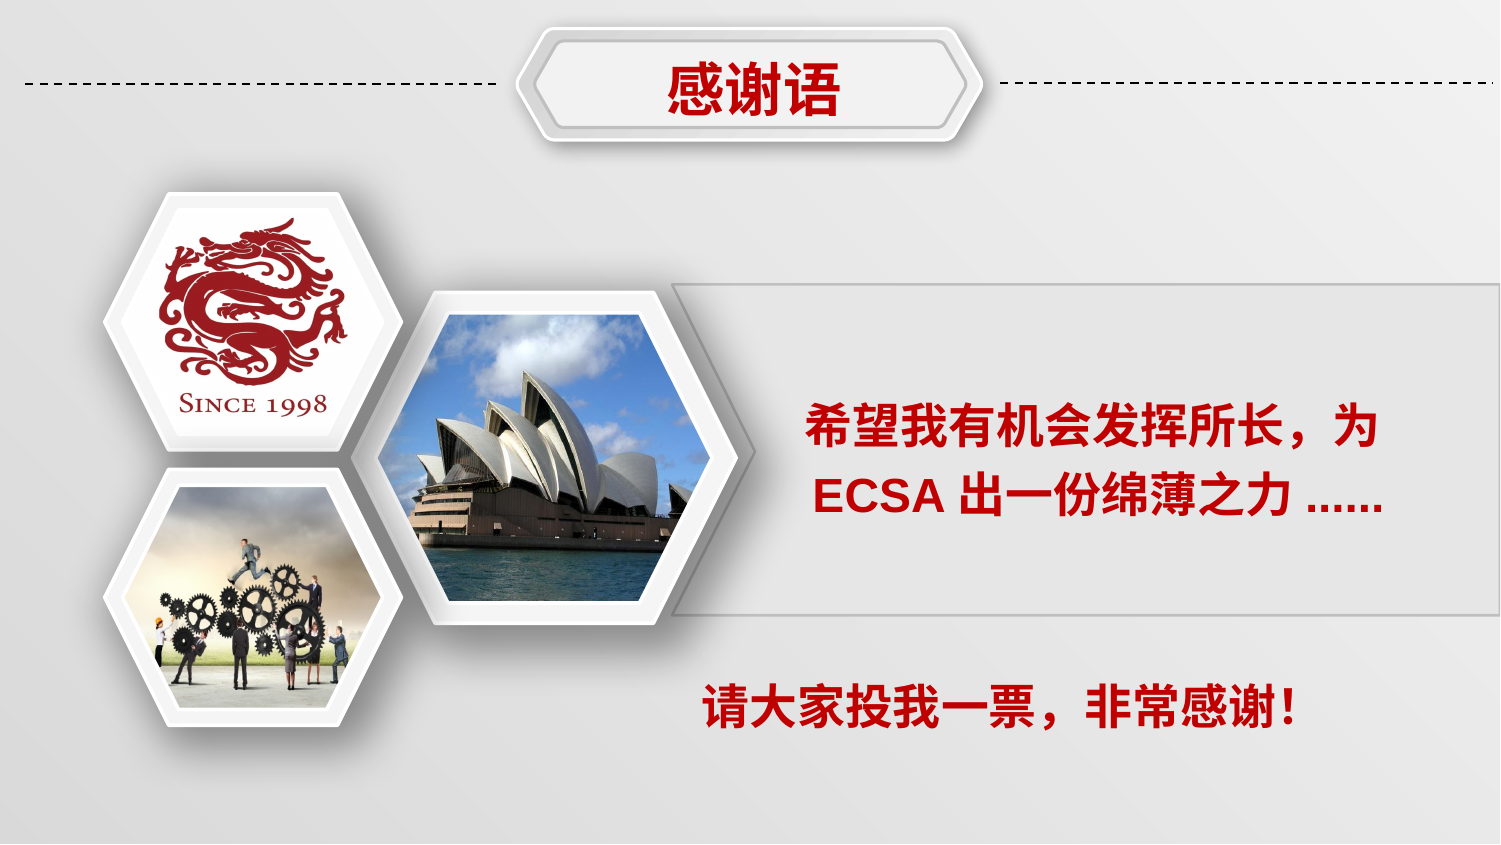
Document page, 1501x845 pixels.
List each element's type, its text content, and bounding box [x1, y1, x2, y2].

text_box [104, 469, 402, 726]
text_box 请大家投我一票，非常感谢！ [600, 659, 1427, 740]
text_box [104, 193, 402, 451]
text_box 感谢语 [655, 47, 853, 129]
text_box 希望我有机会发挥所长，为ECSA出一份绵薄之力...... [787, 378, 1410, 486]
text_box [352, 292, 737, 624]
text_box [708, 282, 1501, 618]
